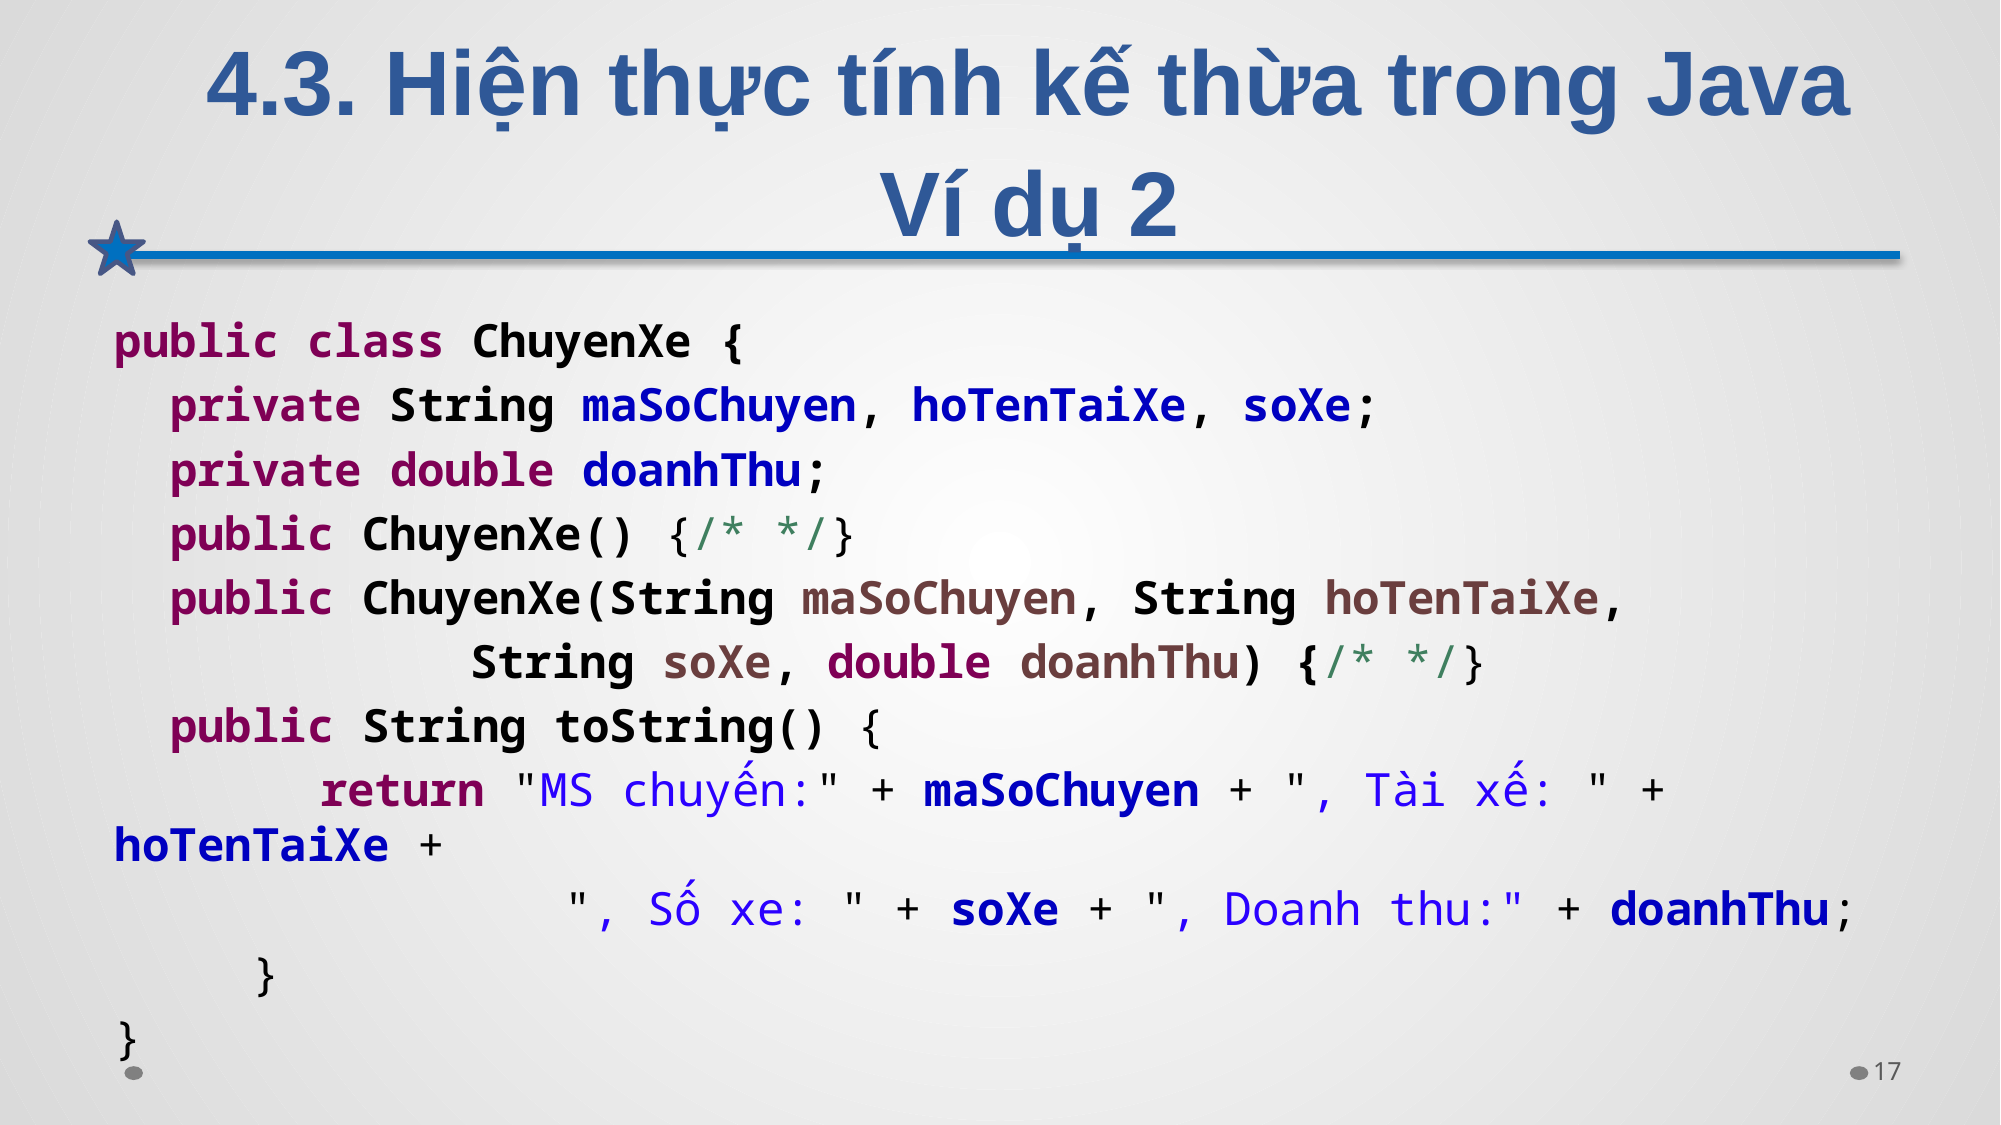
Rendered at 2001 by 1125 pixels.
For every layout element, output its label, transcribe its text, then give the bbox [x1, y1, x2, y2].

list public class ChuyenXe { private String maSoChuyen, hoTenTaiXe, soXe; private double doanhThu; public ChuyenXe() {/* */} public ChuyenXe(String maSoChuyen, String hoTenTaiXe, String soXe, double doanhThu) {/* */} public String toString() { return "MS chuyến:" + maSoChuyen + ", Tài xế: " + hoTenTaiXe + ", Số xe: " + soXe + ", Doanh thu:" + doanhThu; } } [99, 304, 1900, 1091]
slide_number 17 [1868, 1042, 1992, 1103]
title 4.3. Hiện thực tính kế thừa trong Java Ví dụ 2 [161, 28, 1897, 263]
